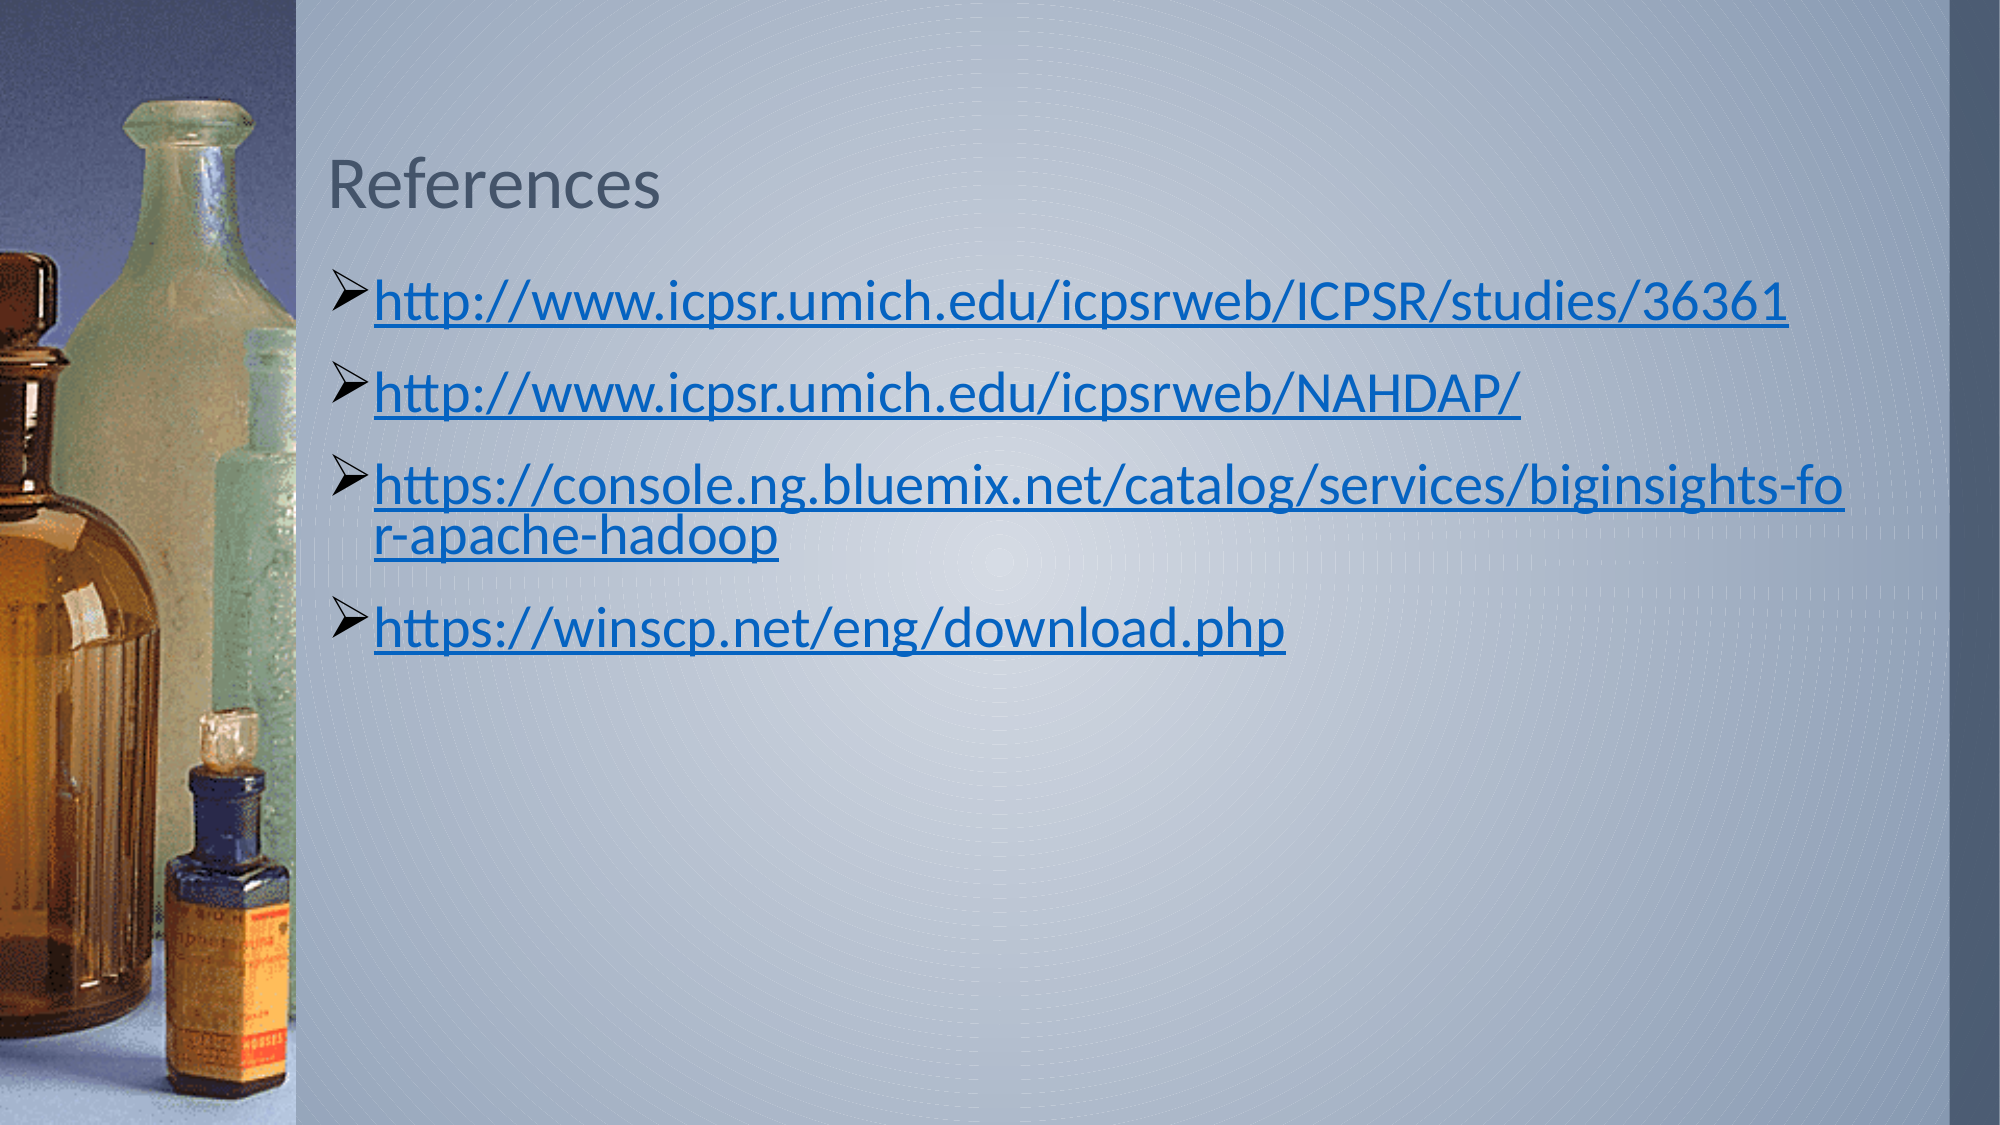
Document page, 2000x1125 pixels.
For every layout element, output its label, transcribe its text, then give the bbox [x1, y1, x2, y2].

title References [312, 29, 1867, 233]
list http://www.icpsr.umich.edu/icpsrweb/ICPSR/studies/36361 http://www.icpsr.umich.edu/icpsrweb/NAHDAP/ https://console.ng.bluemix.net/catalog/services/biginsights-for-apache-hadoop https://winscp.net/eng/download.php [312, 262, 1867, 1013]
picture [0, 0, 296, 1125]
